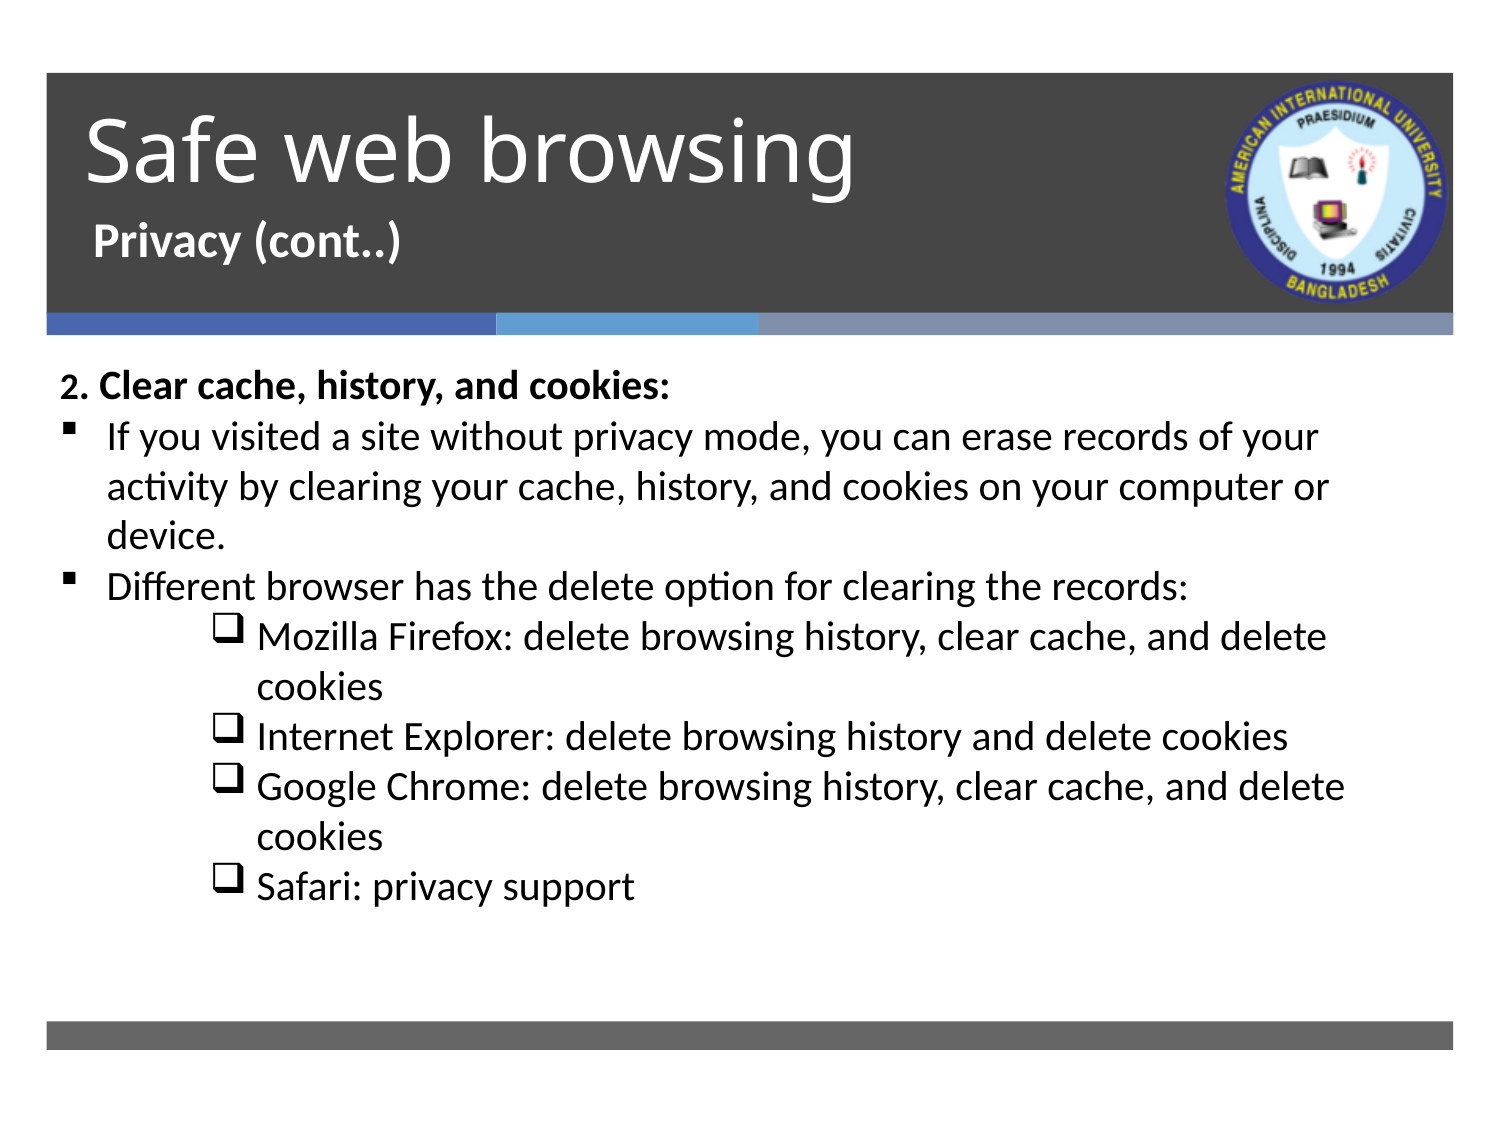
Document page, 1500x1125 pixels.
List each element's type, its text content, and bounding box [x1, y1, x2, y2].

subtitle Privacy (cont..) [78, 199, 1351, 279]
text_box 2. Clear cache, history, and cookies: If you visited a site without privacy mode, you can erase records of your activity by clearing your cache, history, and cookies on your computer or device. Different browser has the delete option for clearing the records: Mozilla Firefox: delete browsing history, clear cache, and delete cookies Internet Explorer: delete browsing history and delete cookies Google Chrome: delete browsing history, clear cache, and delete cookies Safari: privacy support [44, 350, 1457, 916]
title Safe web browsing [69, 28, 1351, 208]
picture [1220, 75, 1454, 310]
